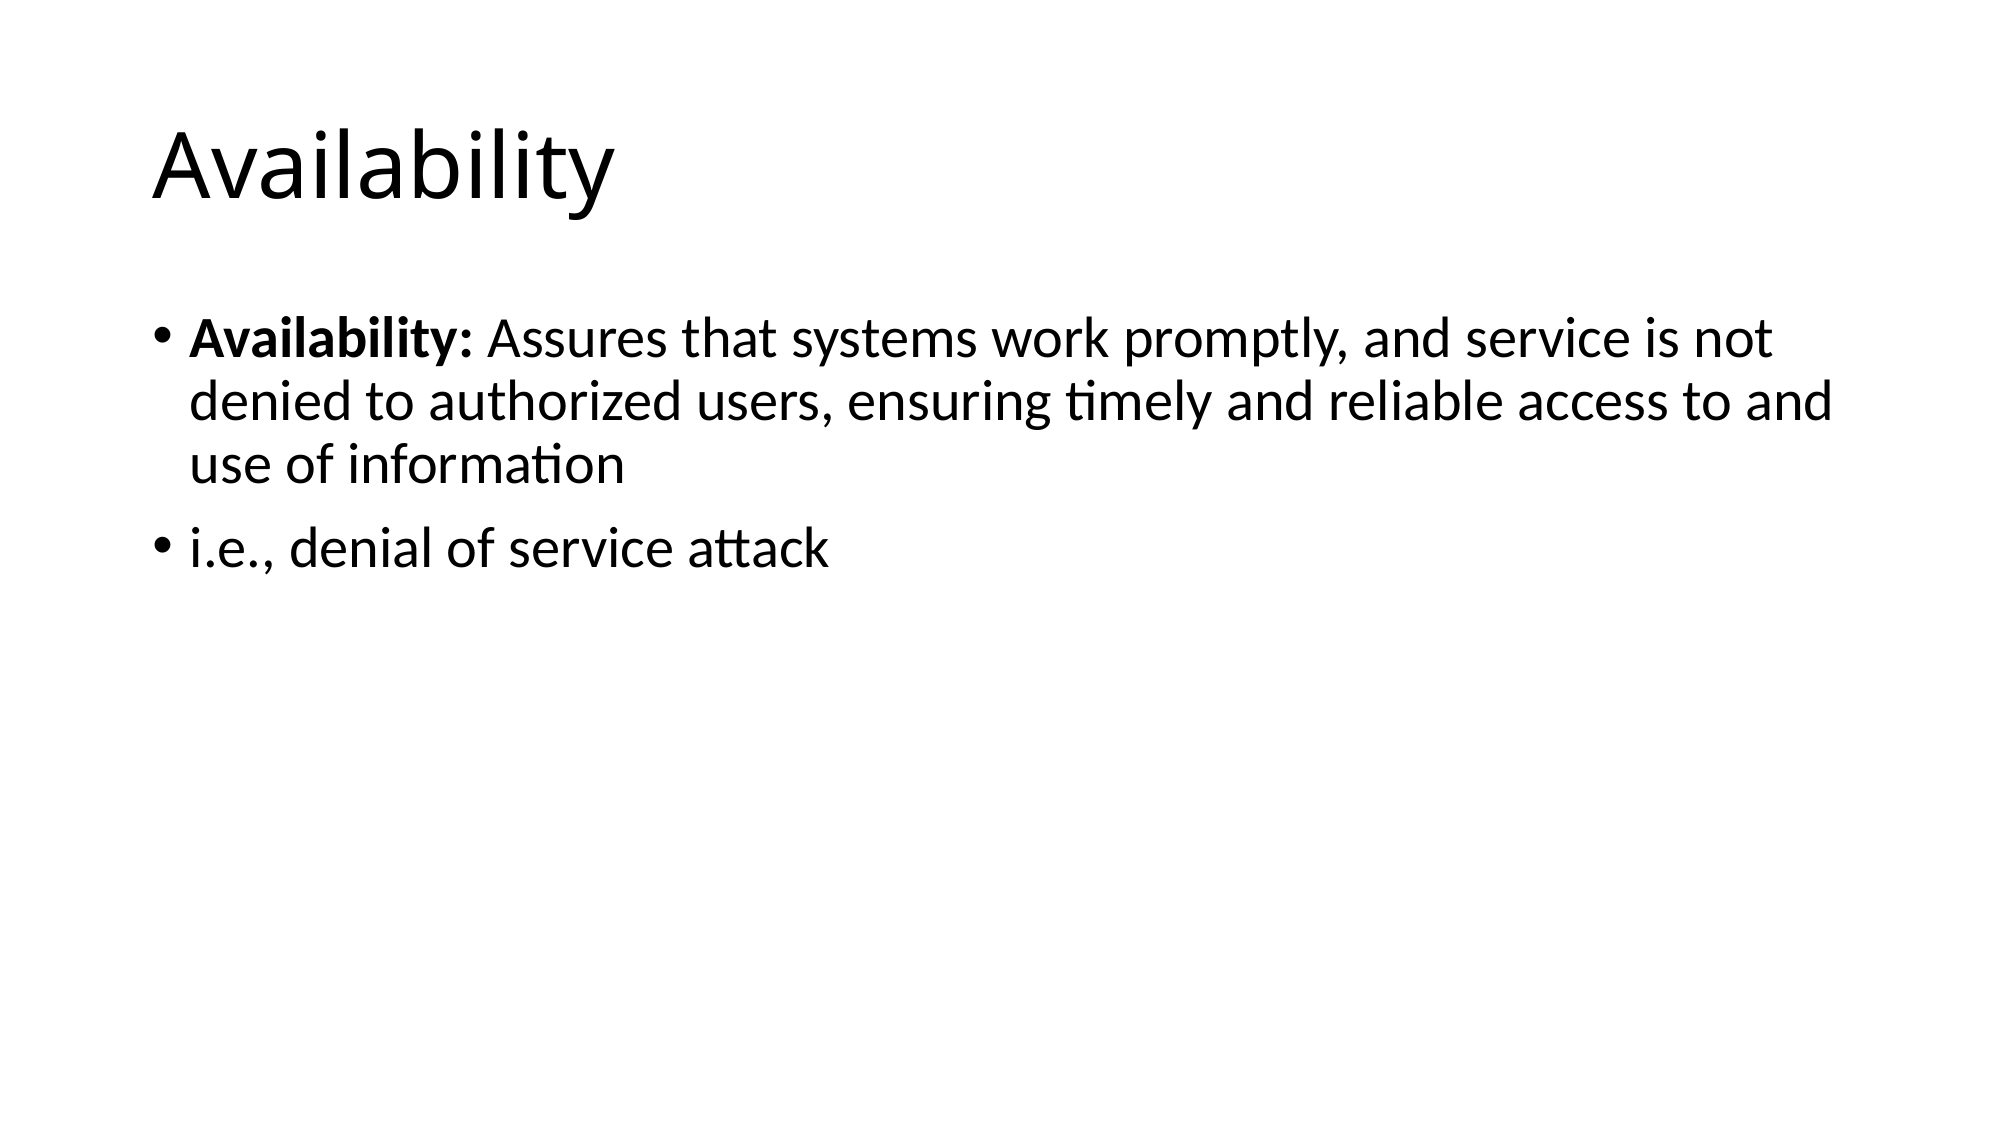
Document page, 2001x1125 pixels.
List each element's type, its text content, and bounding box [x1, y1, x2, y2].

title Availability [137, 59, 1863, 278]
list Availability: Assures that systems work promptly, and service is not denied to authorized users, ensuring timely and reliable access to and use of information i.e., denial of service attack [137, 299, 1863, 1014]
